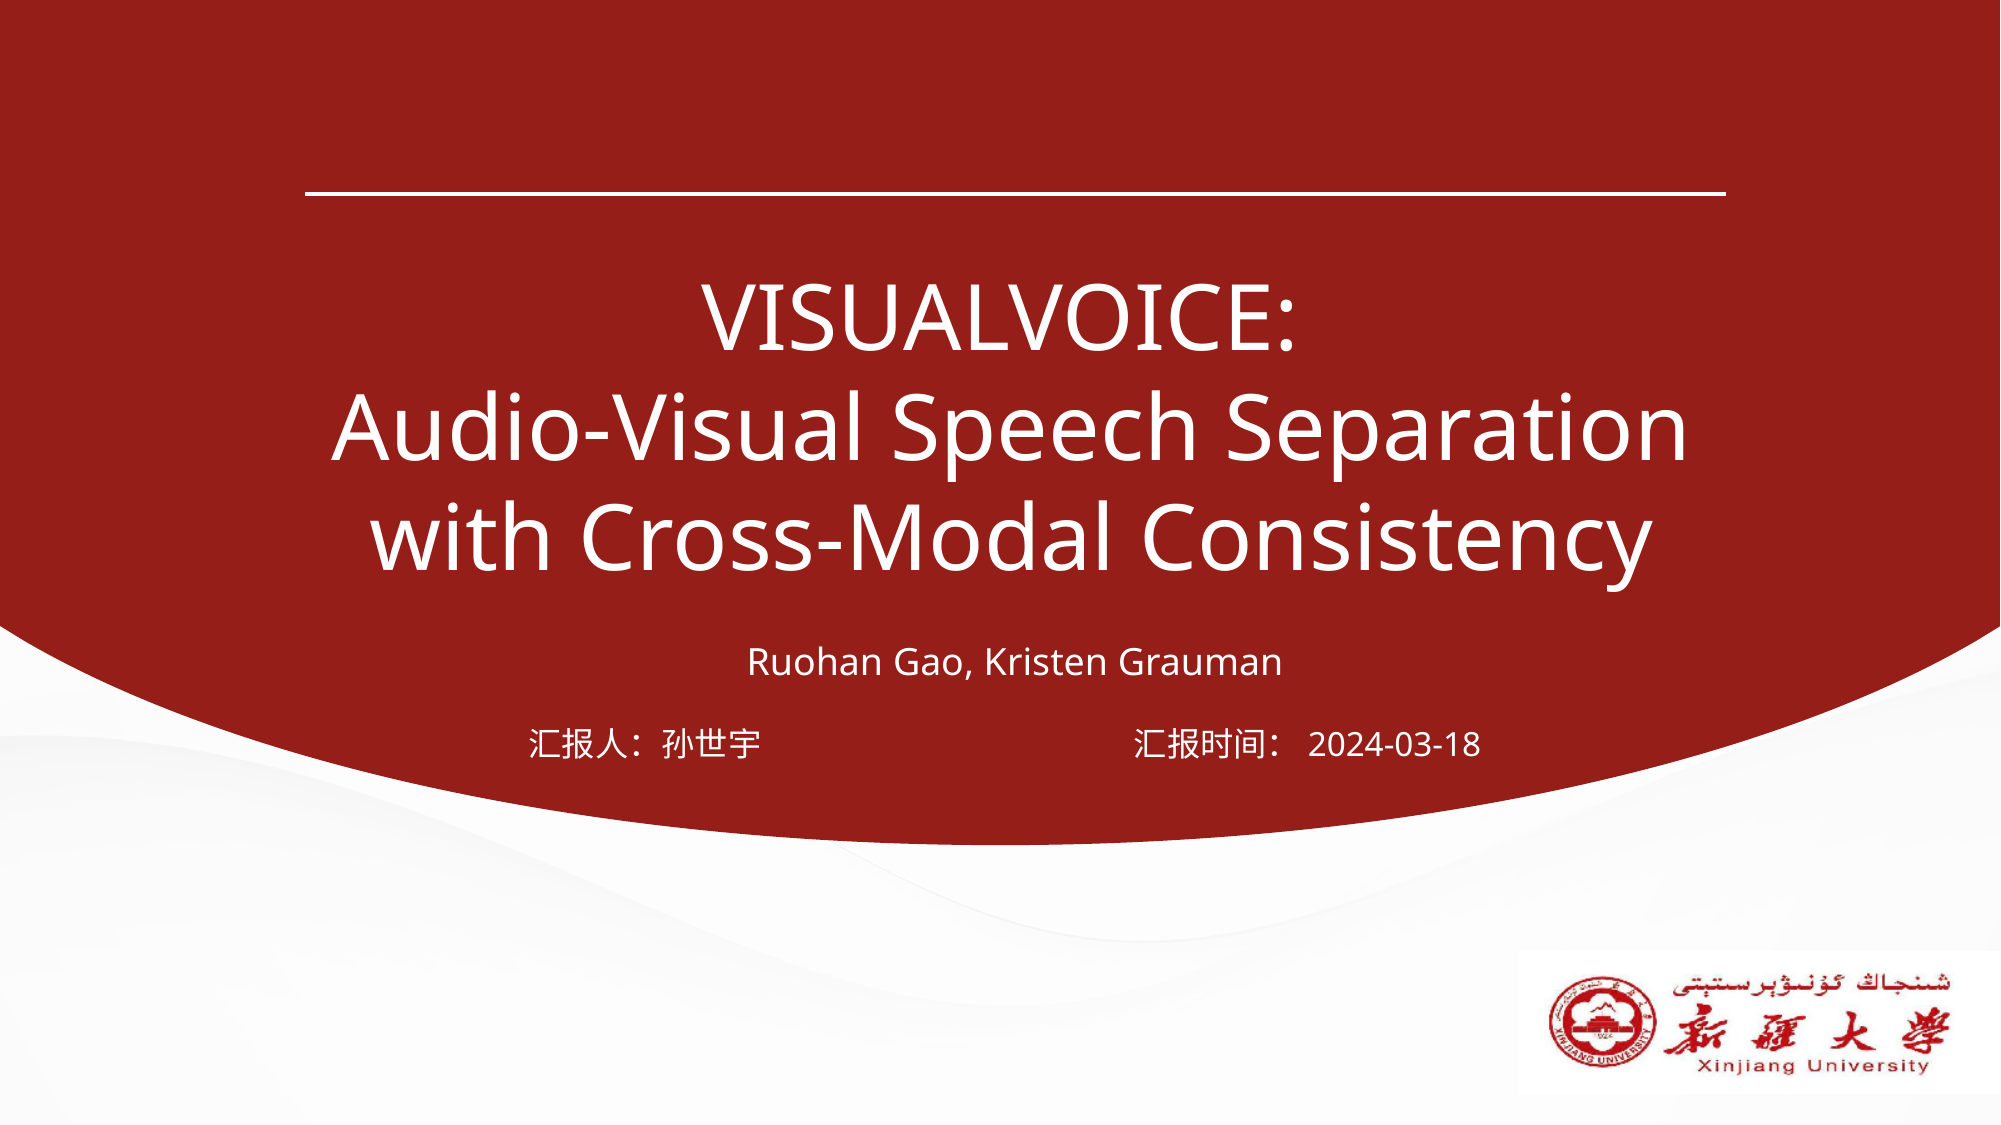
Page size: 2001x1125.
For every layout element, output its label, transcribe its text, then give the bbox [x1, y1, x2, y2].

picture [0, 628, 2000, 1124]
text_box 汇报时间：2024-03-18 [1133, 723, 1482, 764]
text_box Ruohan Gao, Kristen Grauman [746, 637, 1284, 683]
text_box [0, 0, 2000, 847]
text_box 汇报人：孙世宇 [528, 723, 762, 764]
text_box VISUALVOICE: Audio-Visual Speech Separation with Cross-Modal Consistency [289, 258, 1711, 373]
